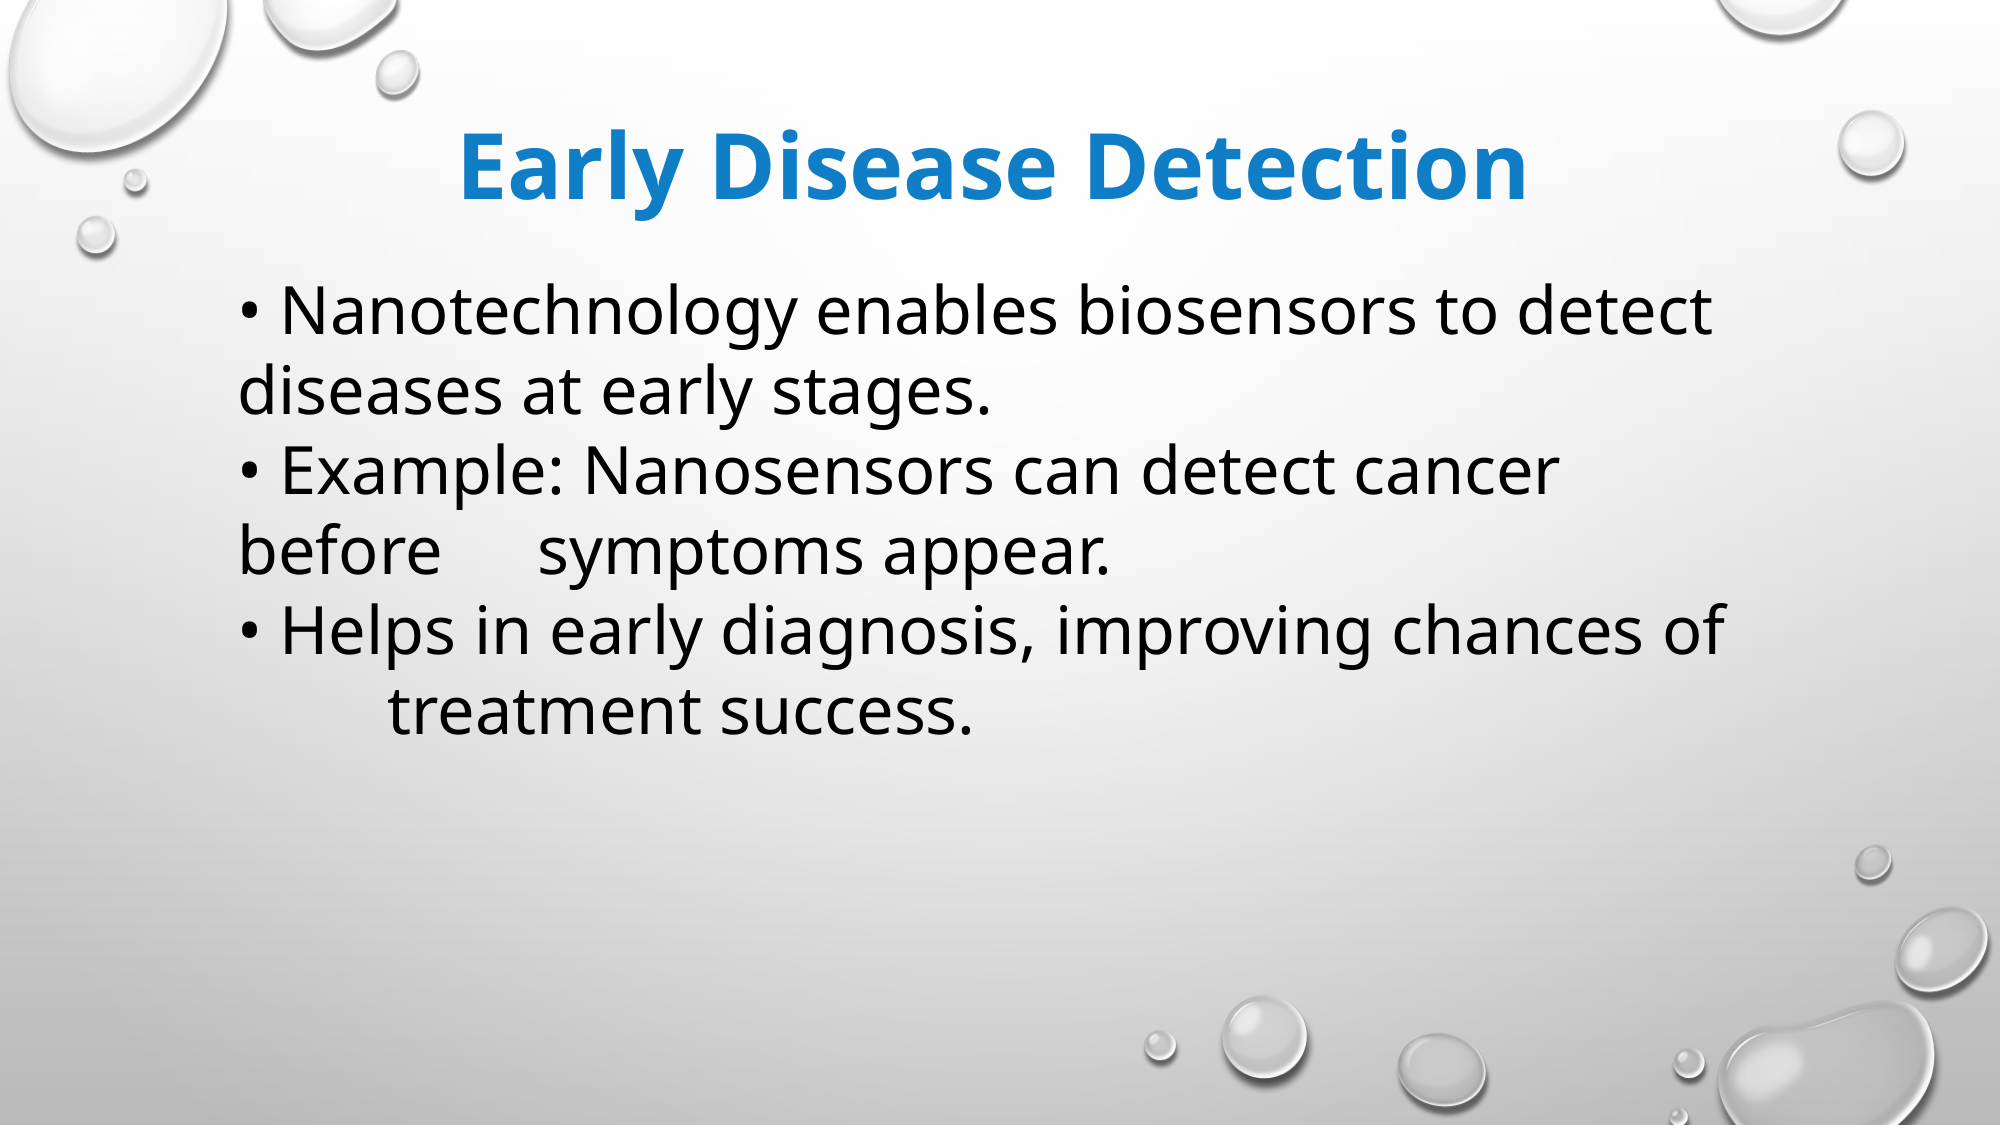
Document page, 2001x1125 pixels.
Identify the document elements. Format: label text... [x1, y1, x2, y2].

text_box • Nanotechnology enables biosensors to detect diseases at early stages. • Example: Nanosensors can detect cancer before symptoms appear. • Helps in early diagnosis, improving chances of treatment success. [222, 260, 1778, 756]
text_box Early Disease Detection [242, 100, 1746, 226]
picture [0, 0, 2000, 1125]
